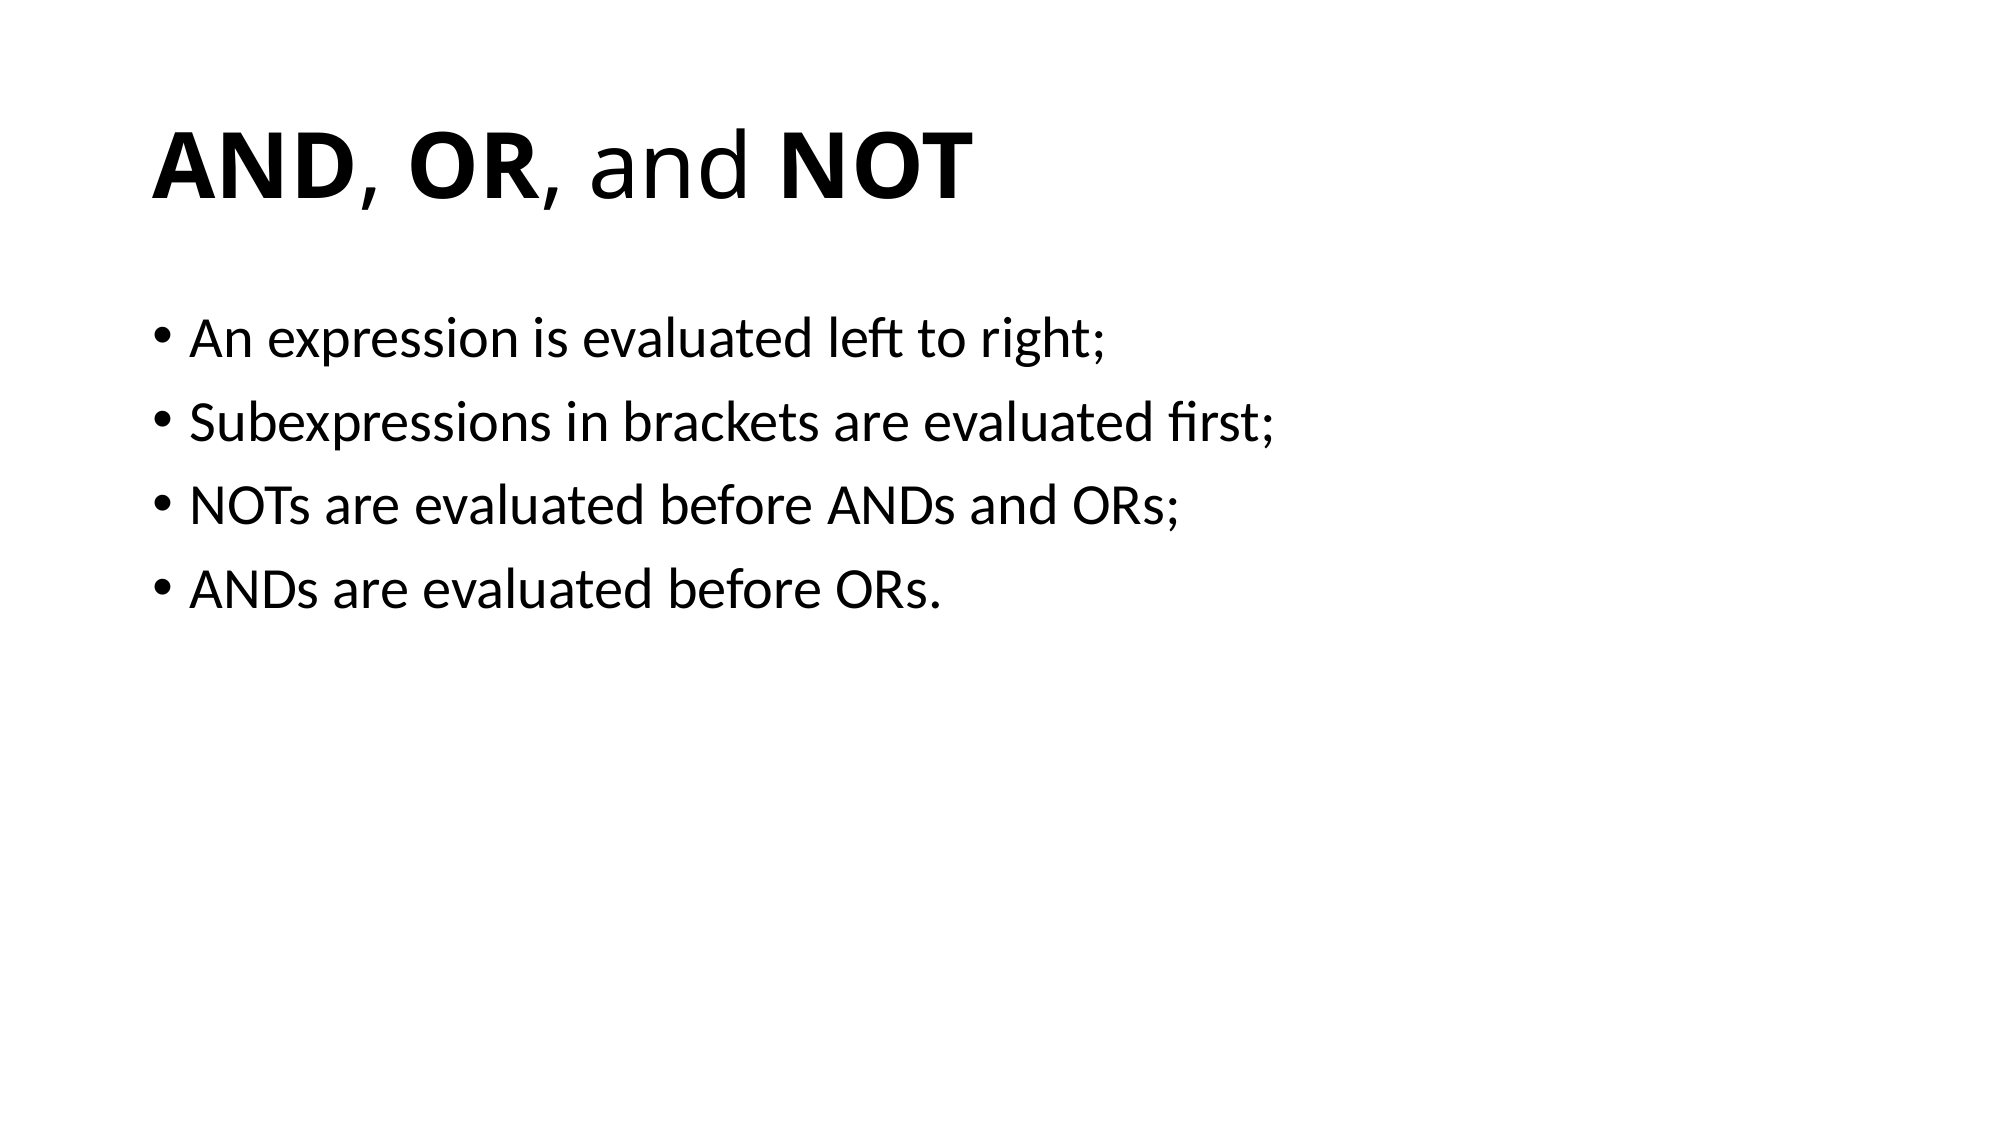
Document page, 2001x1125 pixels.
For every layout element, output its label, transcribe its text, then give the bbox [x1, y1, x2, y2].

title AND, OR, and NOT [137, 59, 1863, 278]
list An expression is evaluated left to right; Subexpressions in brackets are evaluated first; NOTs are evaluated before ANDs and ORs; ANDs are evaluated before ORs. [137, 299, 1863, 1014]
